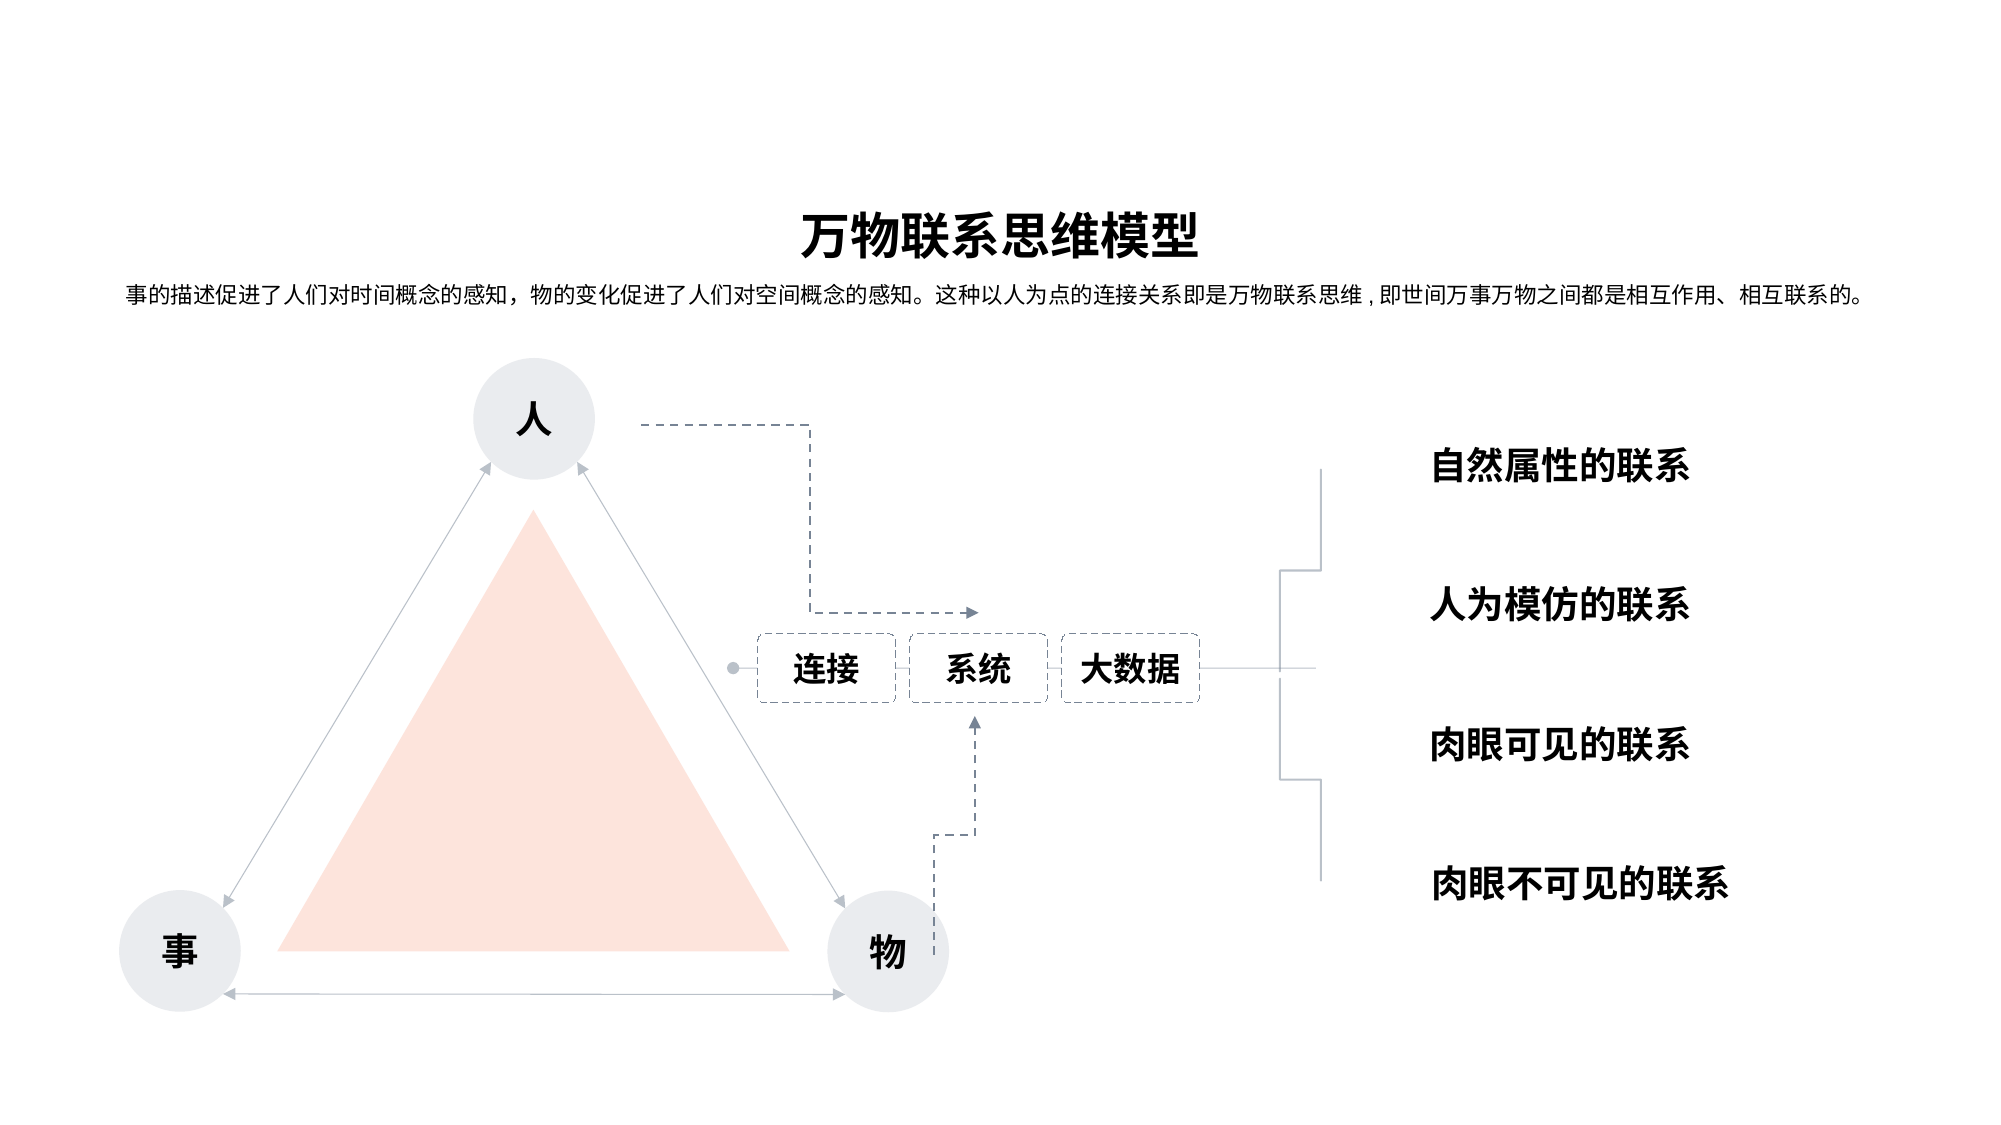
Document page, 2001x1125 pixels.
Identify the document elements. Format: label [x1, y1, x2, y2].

text_box [109, 185, 1892, 1013]
